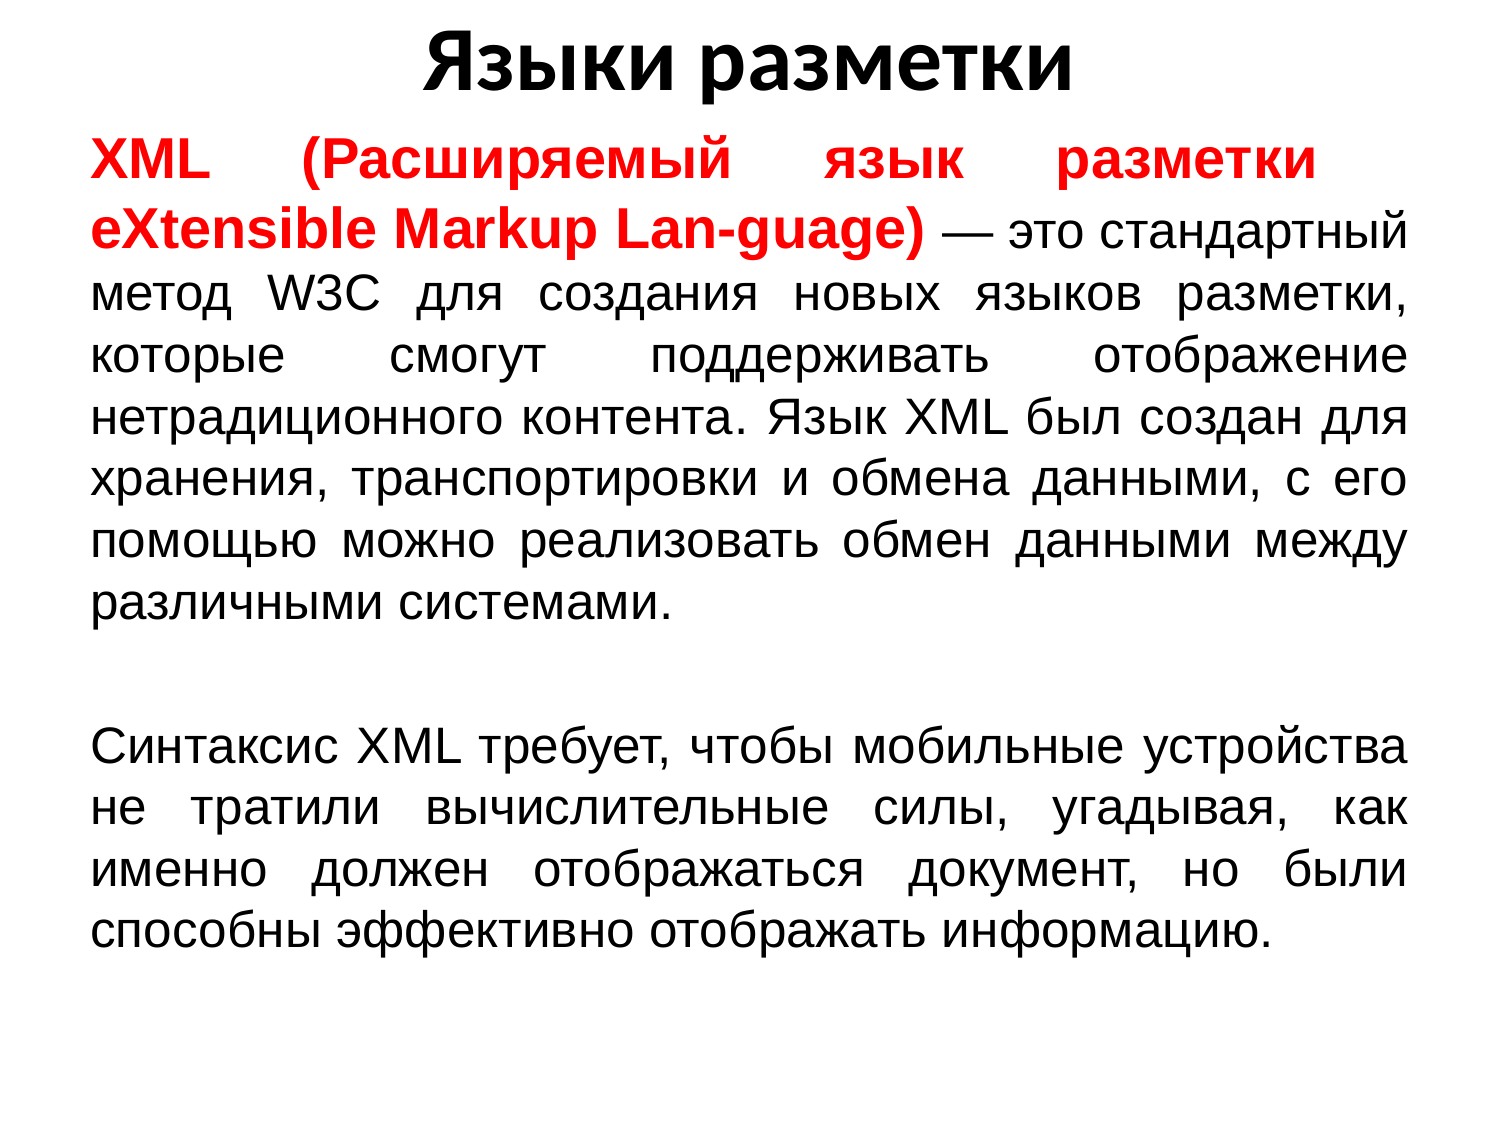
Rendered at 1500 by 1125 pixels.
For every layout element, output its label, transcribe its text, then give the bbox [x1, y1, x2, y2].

list XML (Расширяемый язык разметки eXtensible Markup Lan-guage) — это стандартный метод W3C для создания новых языков разметки, которые смогут поддерживать отображение нетрадиционного контента. Язык XML был создан для хранения, транспортировки и обмена данными, с его помощью можно реализовать обмен данными между различными системами. Синтаксис XML требует, чтобы мобильные устройства не тратили вычислительные силы, угадывая, как именно должен отображаться документ, но были способны эффективно отображать информацию. [75, 113, 1425, 1035]
title Языки разметки [75, 0, 1425, 113]
